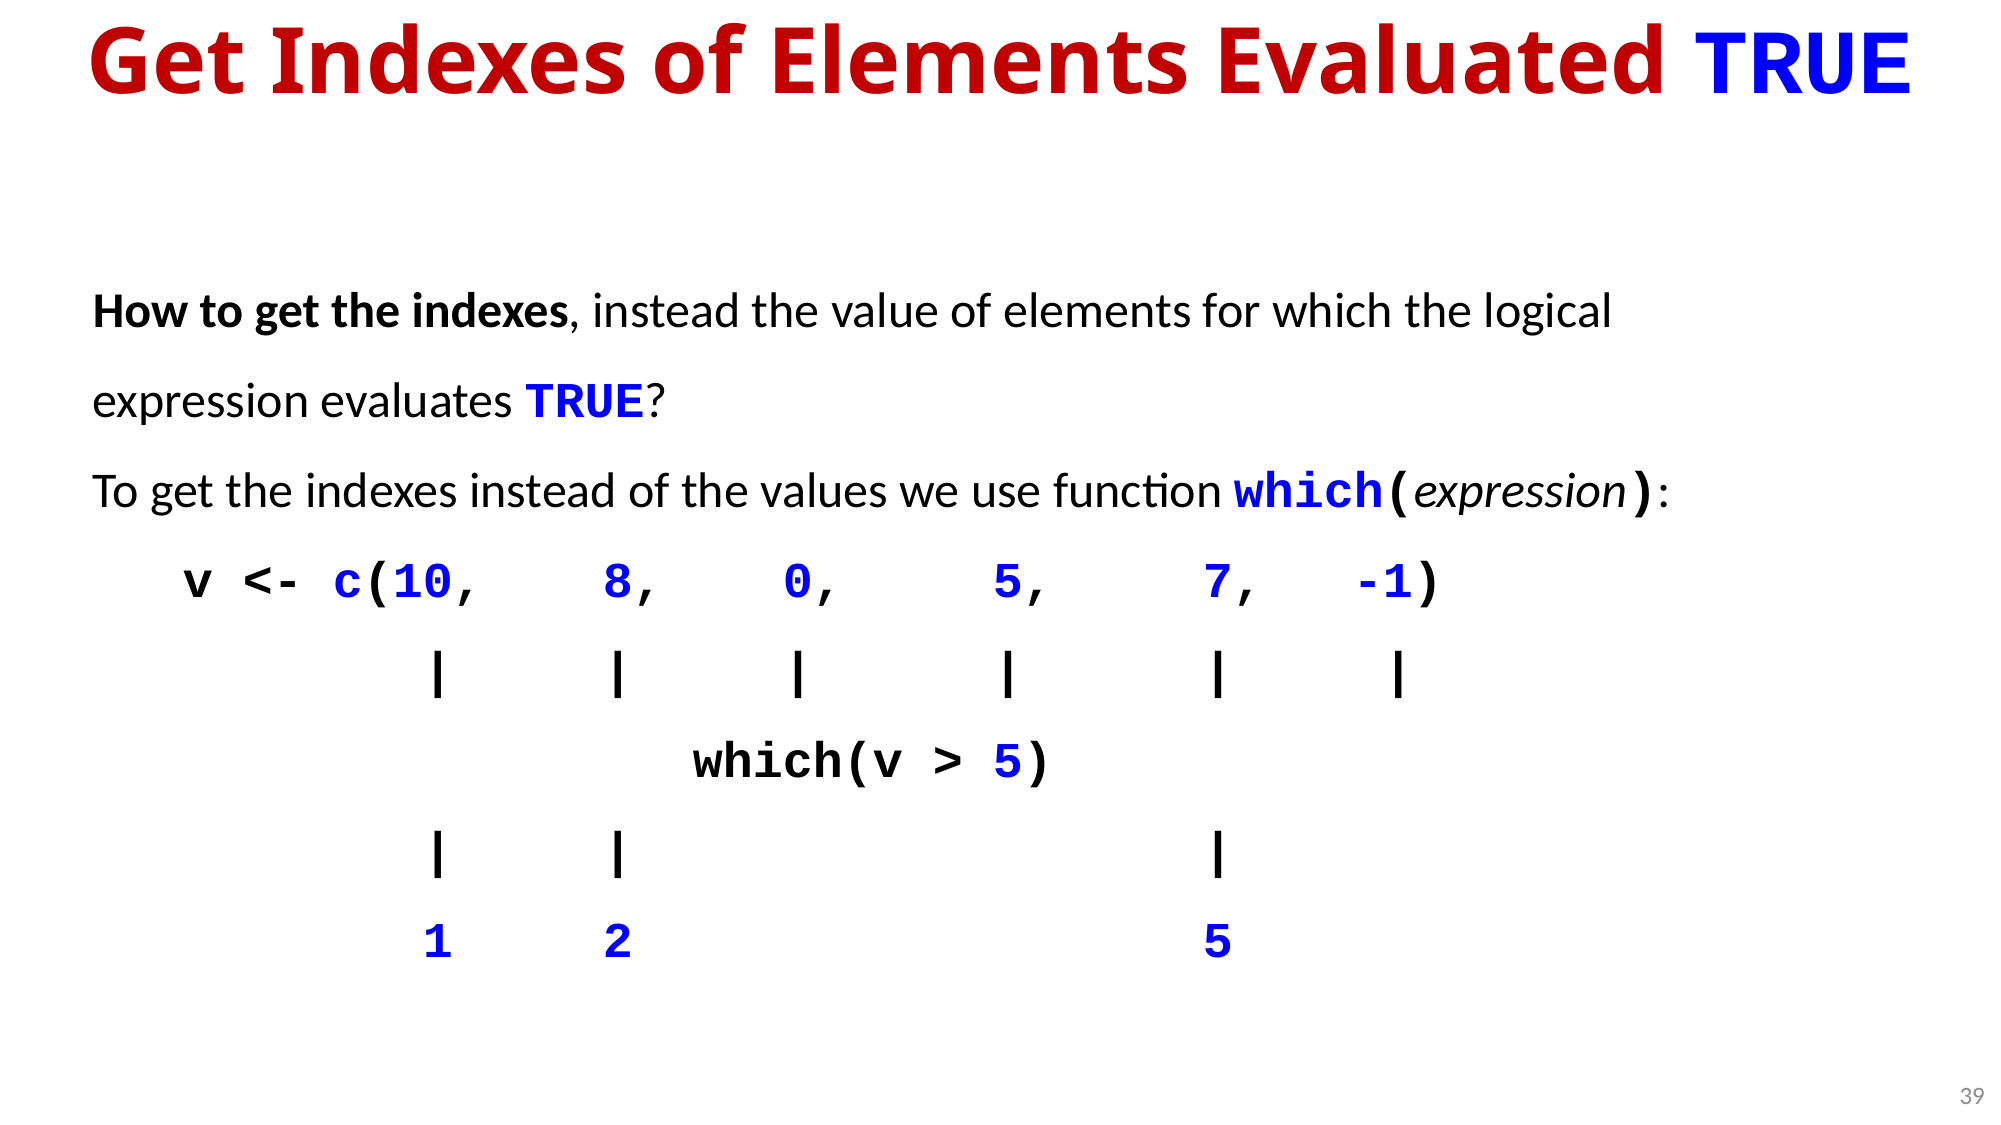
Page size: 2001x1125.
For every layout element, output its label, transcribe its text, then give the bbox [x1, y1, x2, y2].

text_box Get Indexes of Elements Evaluated TRUE [0, 0, 2000, 121]
text_box How to get the indexes, instead the value of elements for which the logical expression evaluates TRUE? To get the indexes instead of the values we use function which(expression): v <- c(10, 8, 0, 5, 7, -1) | | | | | | which(v > 5) | | | 1 2 5 [78, 240, 1840, 976]
slide_number 39 [1831, 1065, 2000, 1125]
